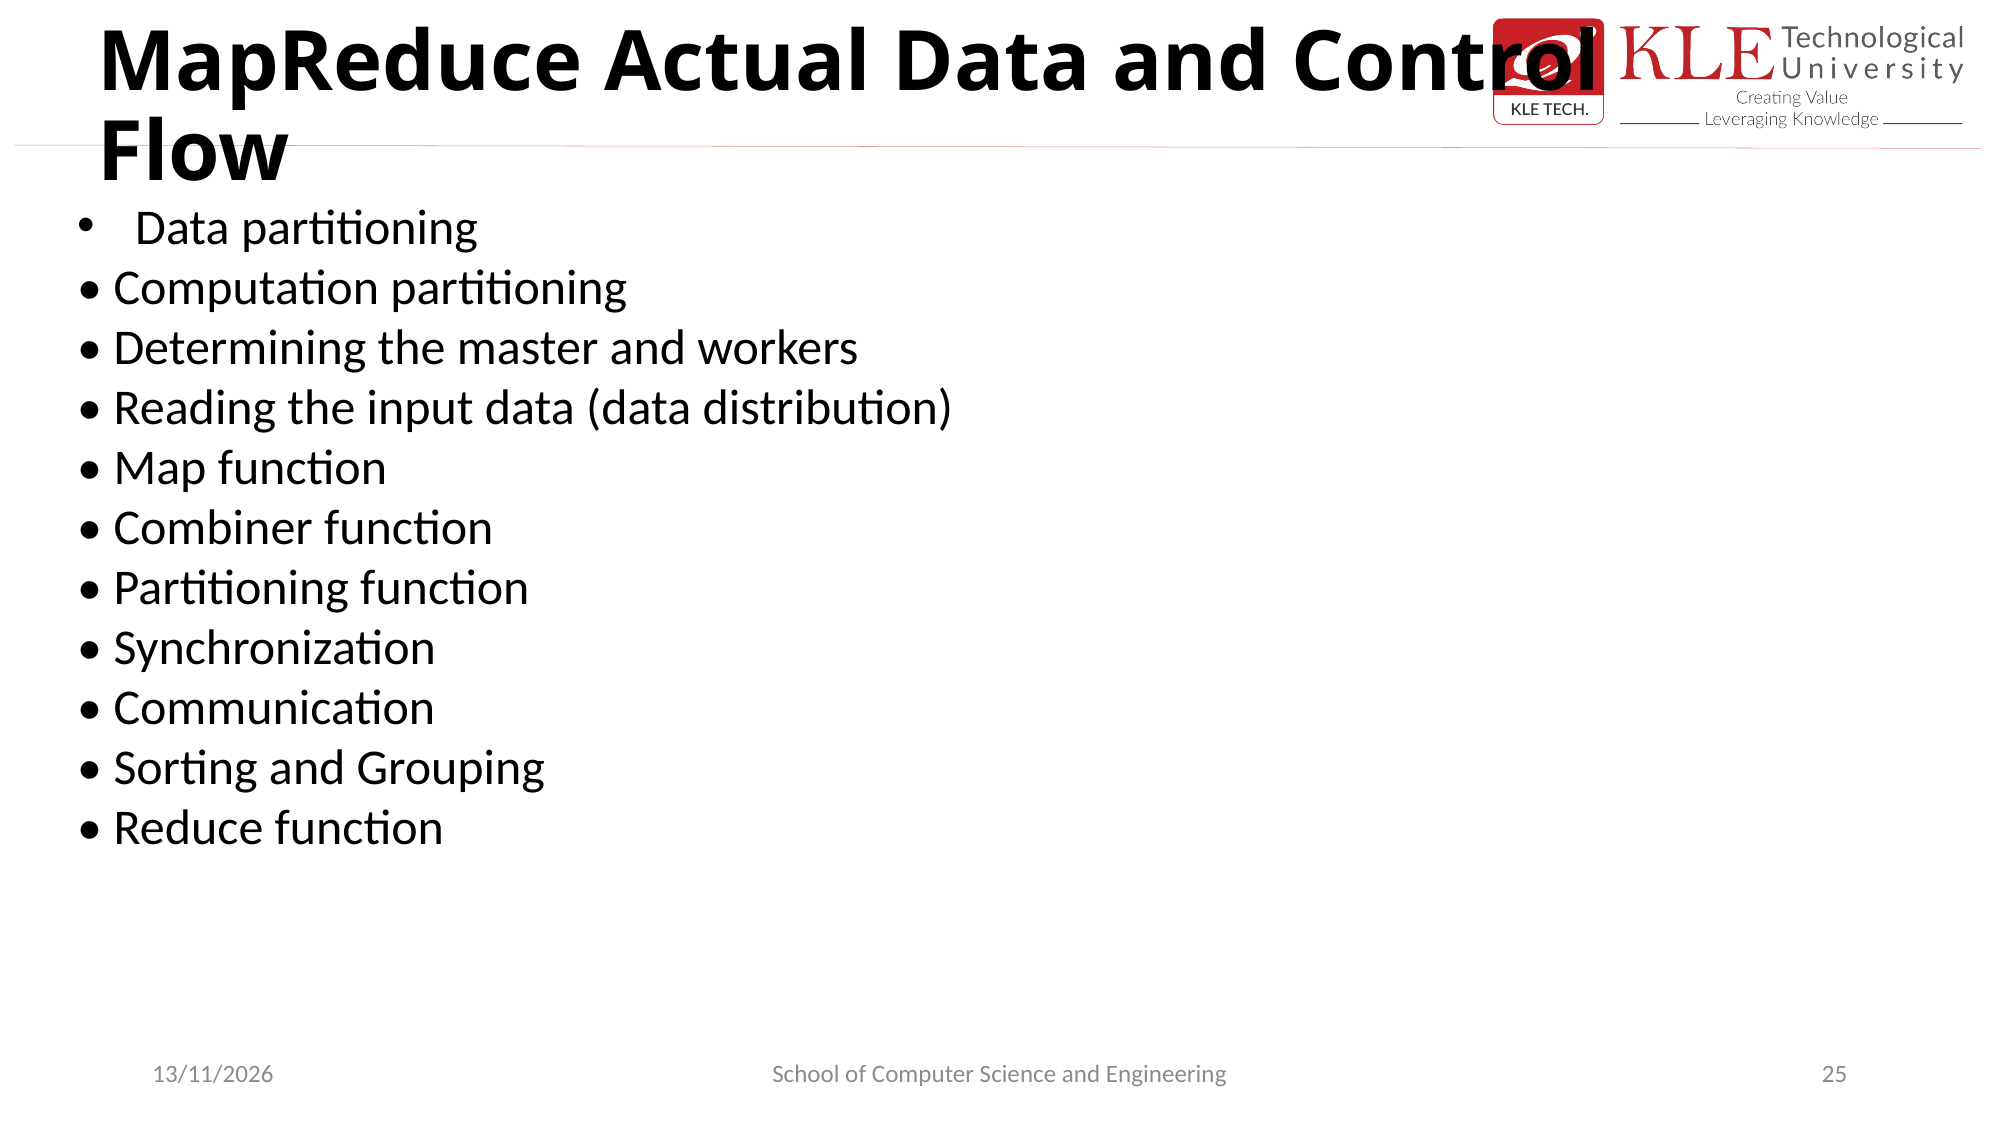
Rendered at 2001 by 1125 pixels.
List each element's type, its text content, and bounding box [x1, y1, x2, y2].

picture [1493, 12, 1969, 130]
slide_number 25 [1412, 1042, 1863, 1103]
text_box Data partitioning • Computation partitioning • Determining the master and workers • Reading the input data (data distribution) • Map function • Combiner function • Partitioning function • Synchronization • Communication • Sorting and Grouping • Reduce function [62, 187, 1625, 952]
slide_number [137, 1042, 588, 1103]
title MapReduce Actual Data and Control Flow [82, 0, 1808, 218]
footer School of Computer Science and Engineering [662, 1042, 1338, 1103]
